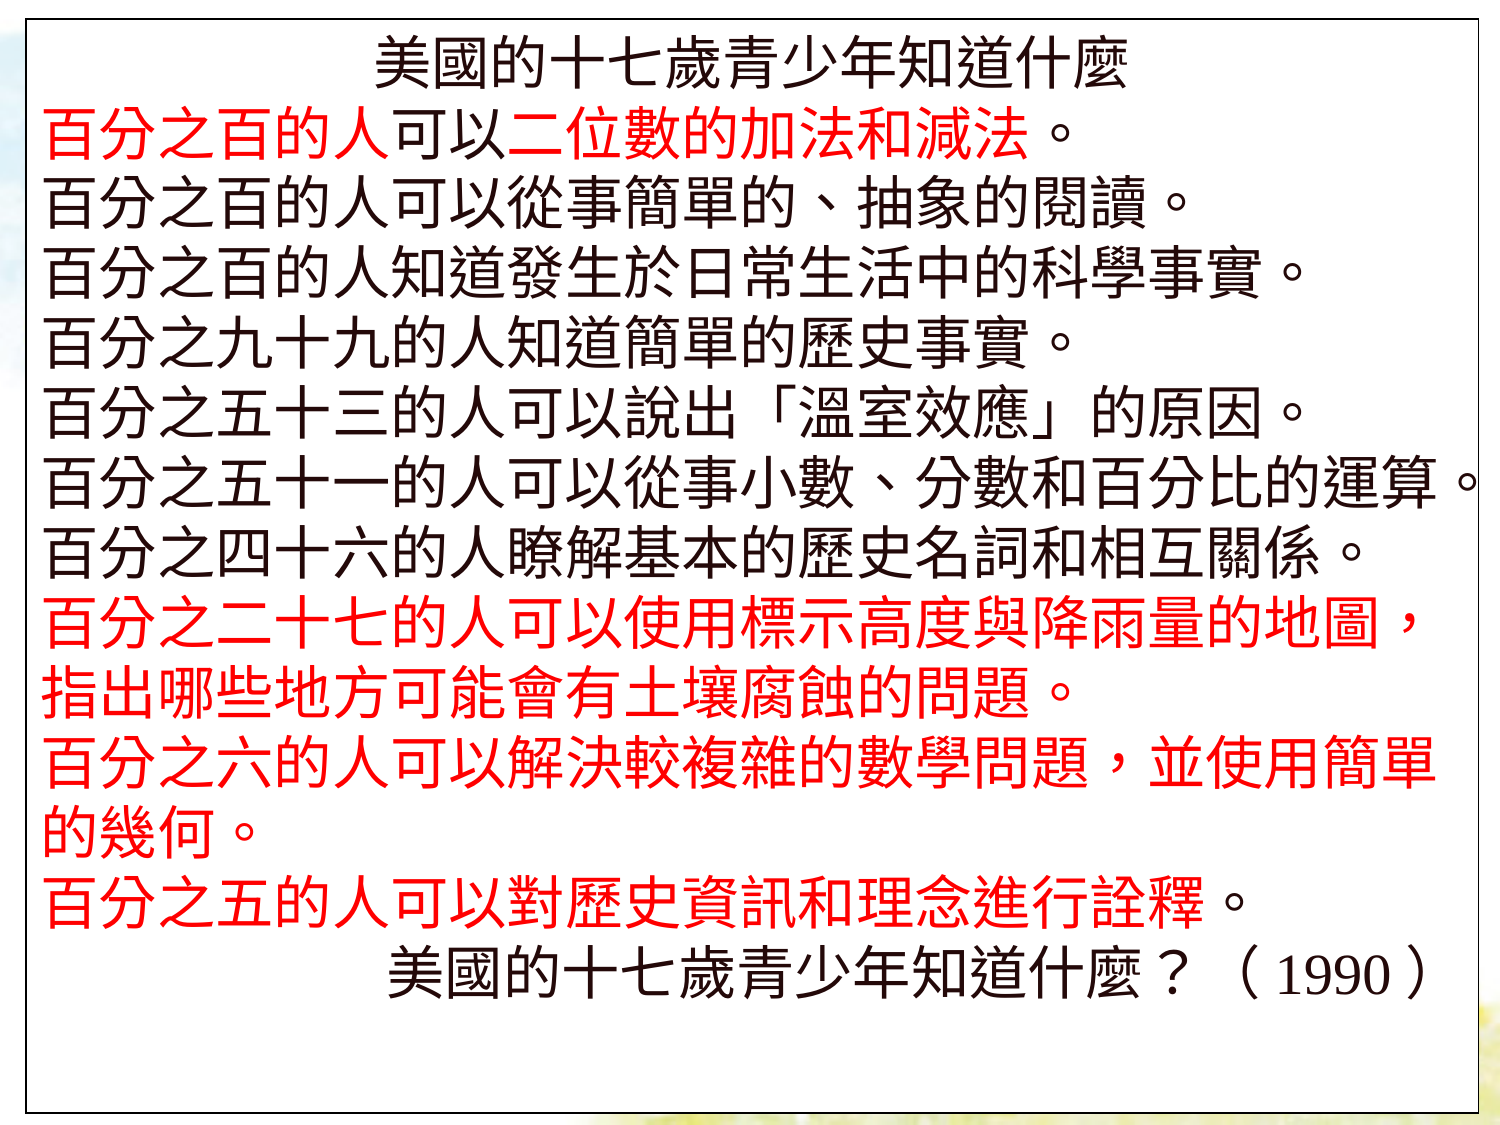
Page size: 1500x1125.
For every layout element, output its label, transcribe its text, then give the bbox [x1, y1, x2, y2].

text_box 美國的十七歲青少年知道什麼 百分之百的人可以二位數的加法和減法。 百分之百的人可以從事簡單的、抽象的閱讀。 百分之百的人知道發生於日常生活中的科學事實。 百分之九十九的人知道簡單的歷史事實。 百分之五十三的人可以說出「溫室效應」的原因。 百分之五十一的人可以從事小數、分數和百分比的運算。 百分之四十六的人瞭解基本的歷史名詞和相互關係。 百分之二十七的人可以使用標示高度與降雨量的地圖，指出哪些地方可能會有土壤腐蝕的問題。 百分之六的人可以解決較複雜的數學問題，並使用簡單的幾何。 百分之五的人可以對歷史資訊和理念進行詮釋。 美國的十七歲青少年知道什麼？（1990） [25, 19, 1479, 1114]
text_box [206, 715, 1306, 977]
